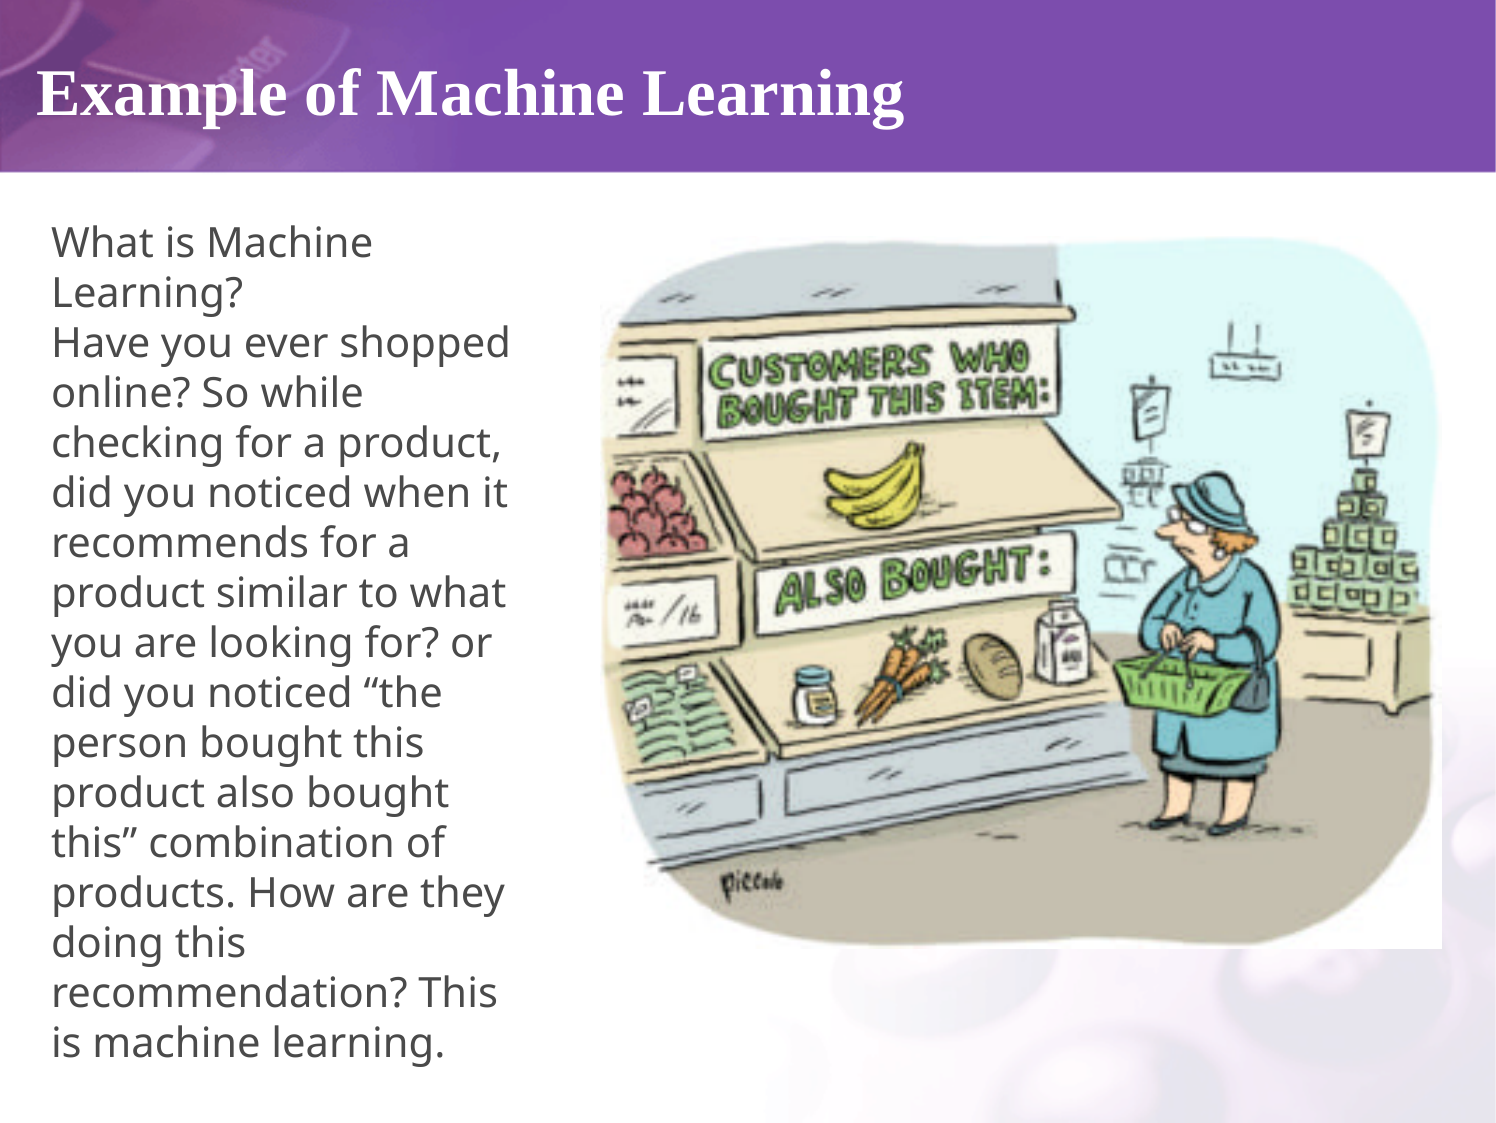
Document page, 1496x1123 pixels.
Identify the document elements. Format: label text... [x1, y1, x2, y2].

title Example of Machine Learning [35, 48, 1460, 130]
text_box What is Machine Learning? Have you ever shopped online? So while checking for a product, did you noticed when it recommends for a product similar to what you are looking for? or did you noticed “the person bought this product also bought this” combination of products. How are they doing this recommendation? This is machine learning. [35, 215, 548, 1123]
picture [0, 0, 1496, 1123]
